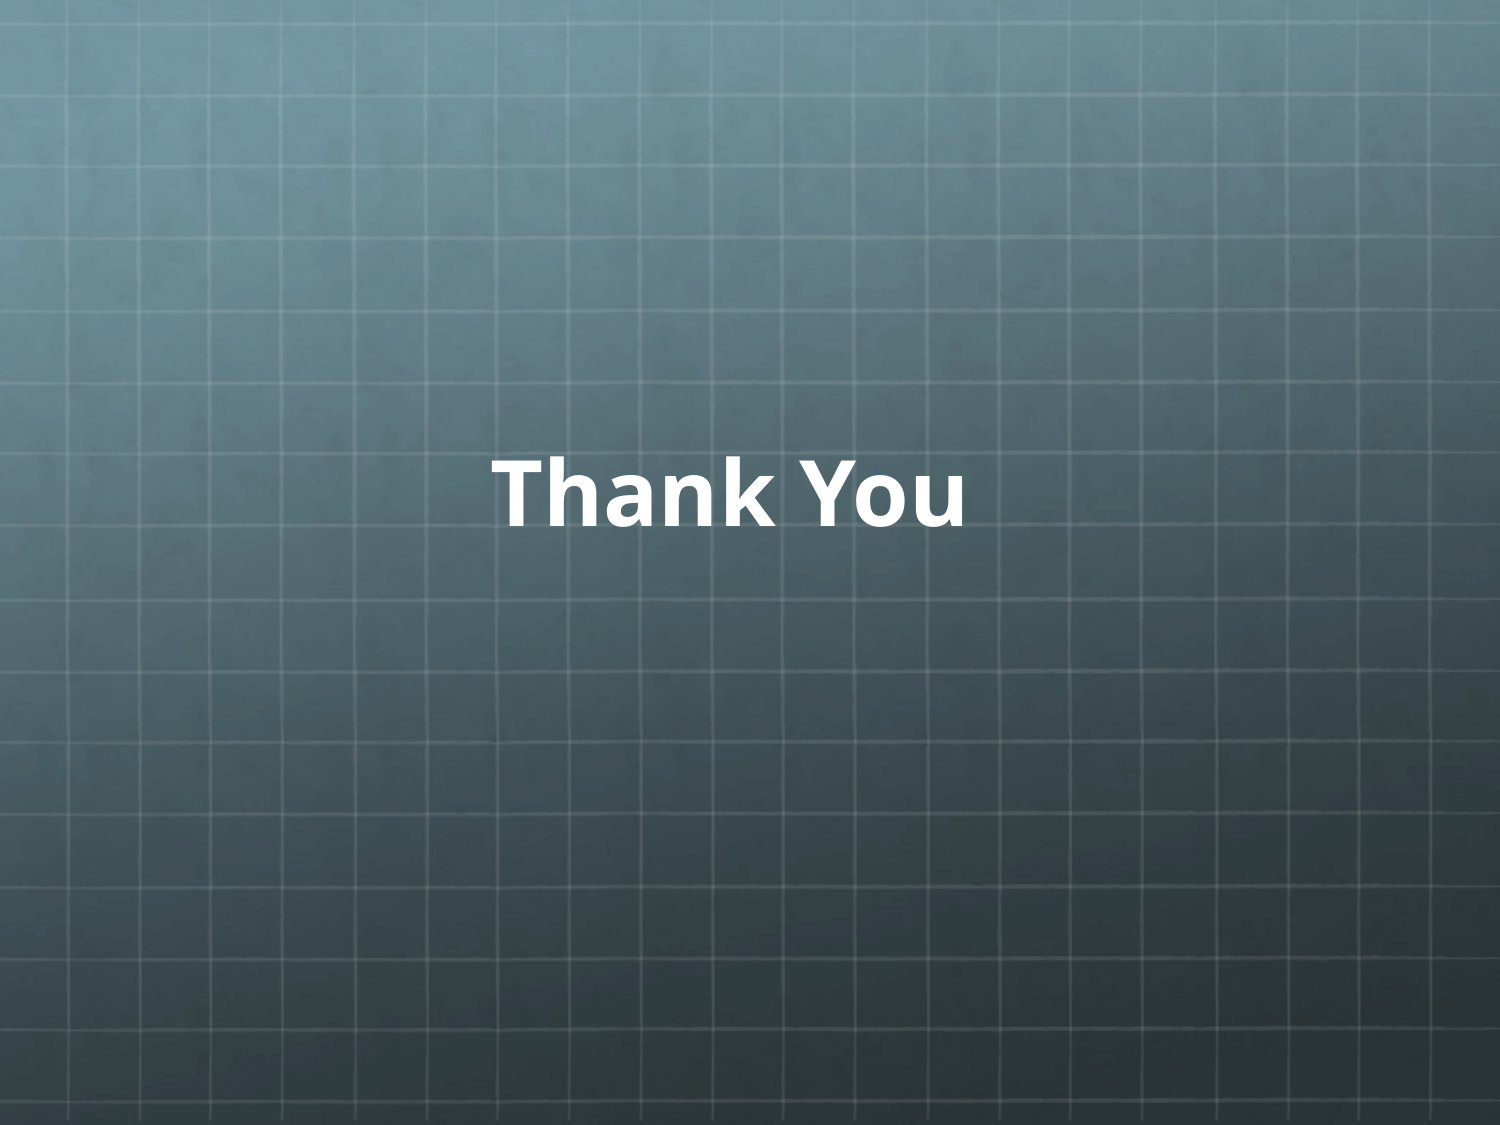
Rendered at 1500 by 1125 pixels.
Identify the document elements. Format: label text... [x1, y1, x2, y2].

title Thank You [108, 444, 1352, 535]
picture [0, 0, 1500, 1125]
